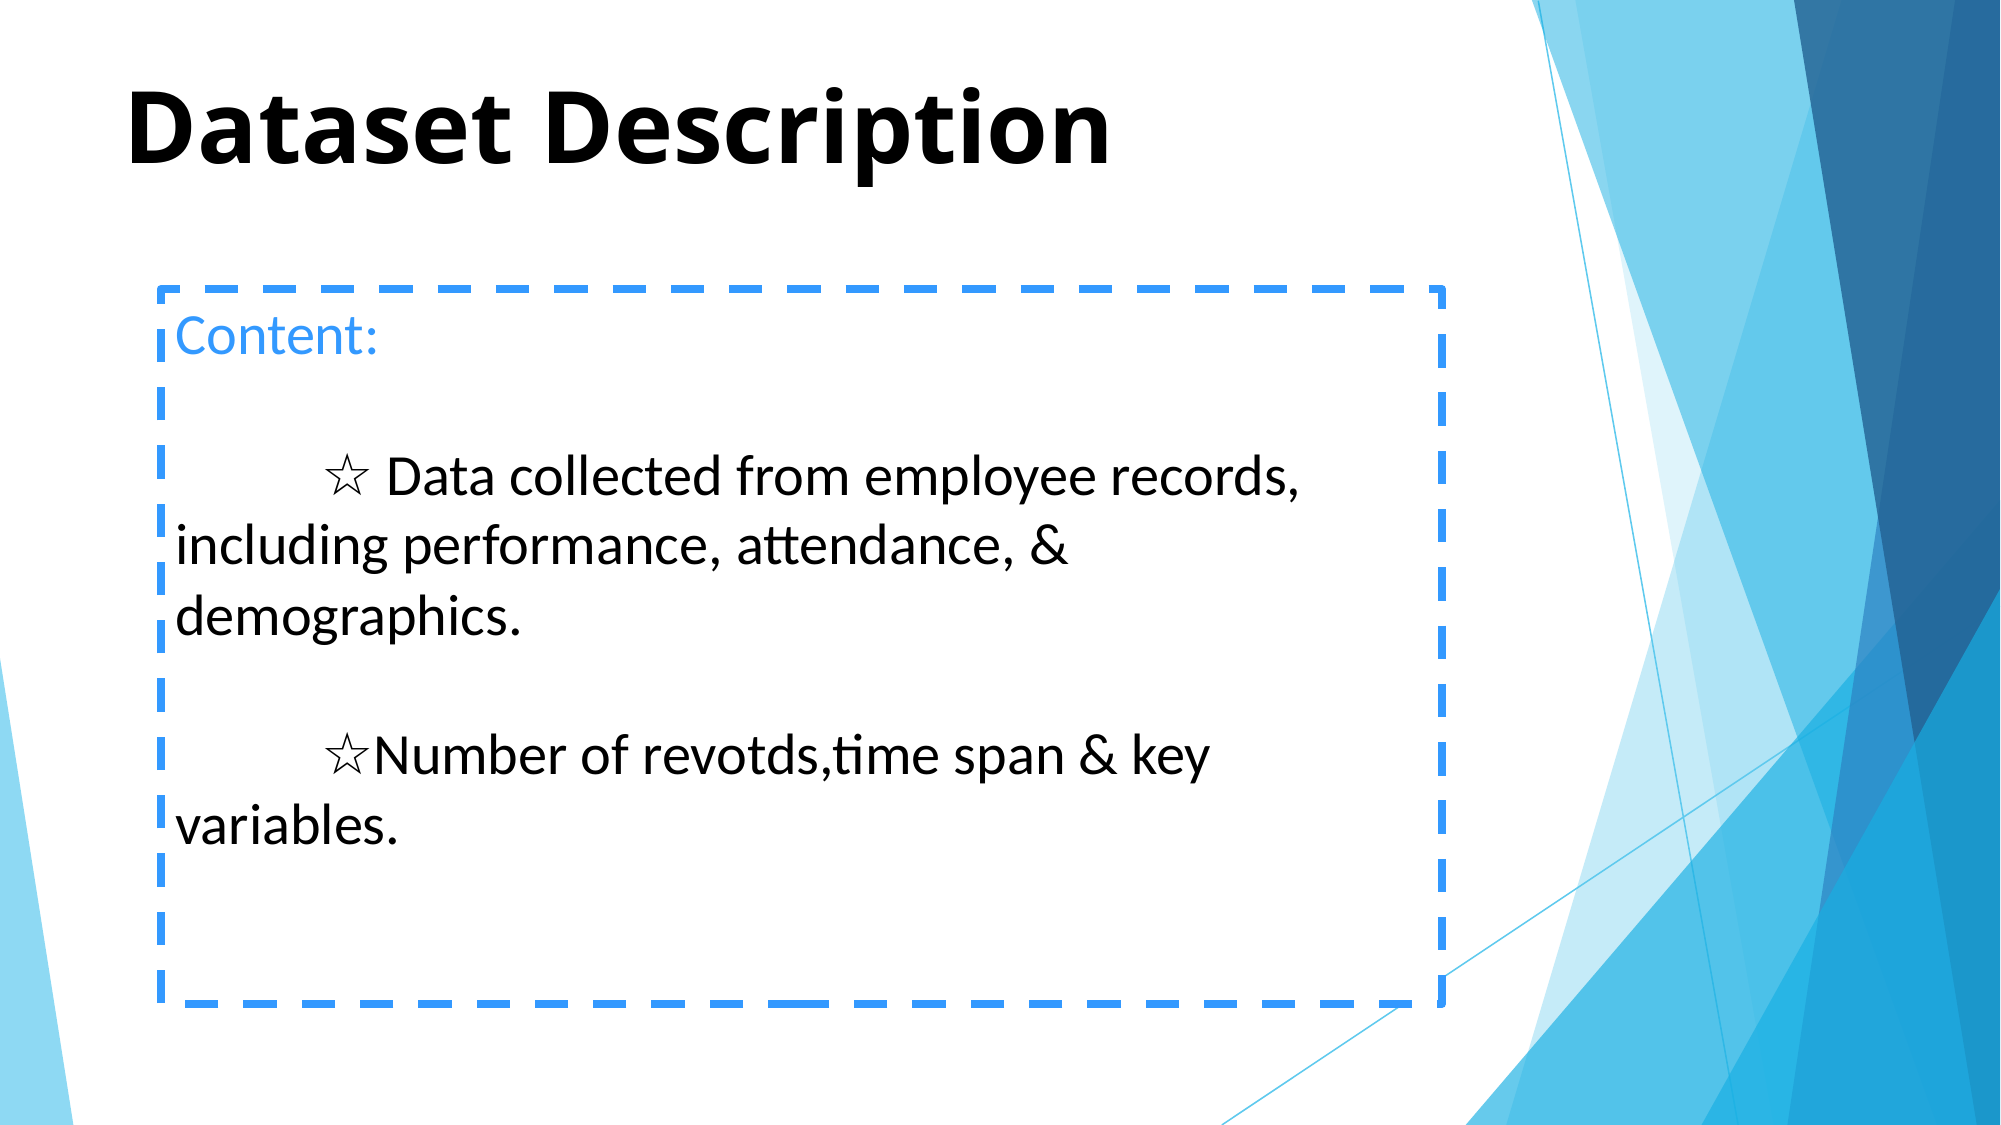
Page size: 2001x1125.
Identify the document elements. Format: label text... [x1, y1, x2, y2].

text_box Content: ☆ Data collected from employee records, including performance, attendance, & demographics. ☆Number of revotds,time span & key variables. [160, 289, 1442, 1004]
title Dataset Description [123, 63, 1877, 182]
